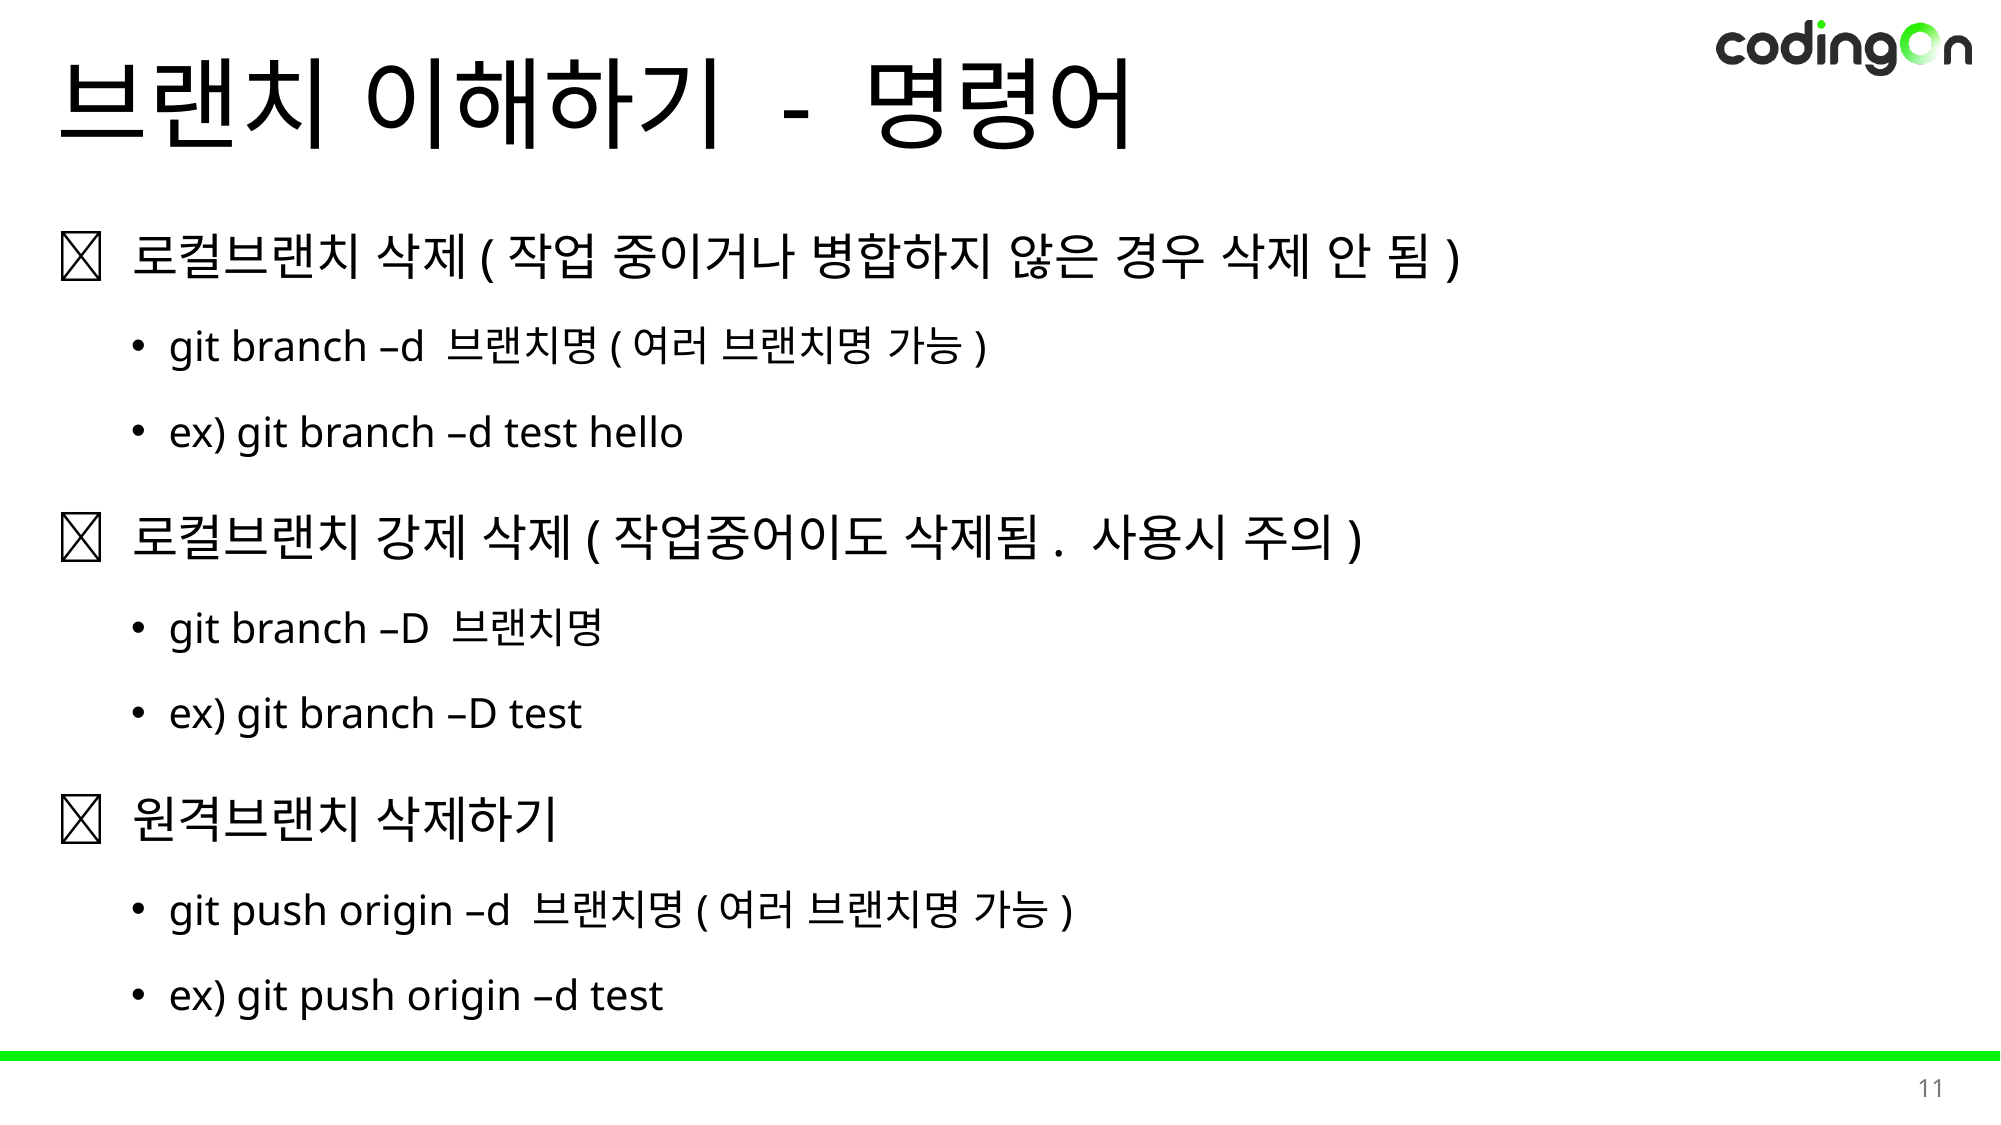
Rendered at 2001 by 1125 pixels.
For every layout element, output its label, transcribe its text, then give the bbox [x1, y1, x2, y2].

slide_number 11 [1510, 1059, 1961, 1120]
list ✅ 로컬브랜치 삭제(작업 중이거나 병합하지 않은 경우 삭제 안 됨) git branch –d 브랜치명(여러 브랜치명 가능) ex) git branch –d test hello ✅ 로컬브랜치 강제 삭제(작업중어이도 삭제됨. 사용시 주의) git branch –D 브랜치명 ex) git branch –D test ✅ 원격브랜치 삭제하기 git push origin –d 브랜치명(여러 브랜치명 가능) ex) git push origin –d test [41, 187, 1767, 1041]
title 브랜치 이해하기 - 명령어 [41, 0, 1767, 187]
picture [1767, 20, 1972, 76]
